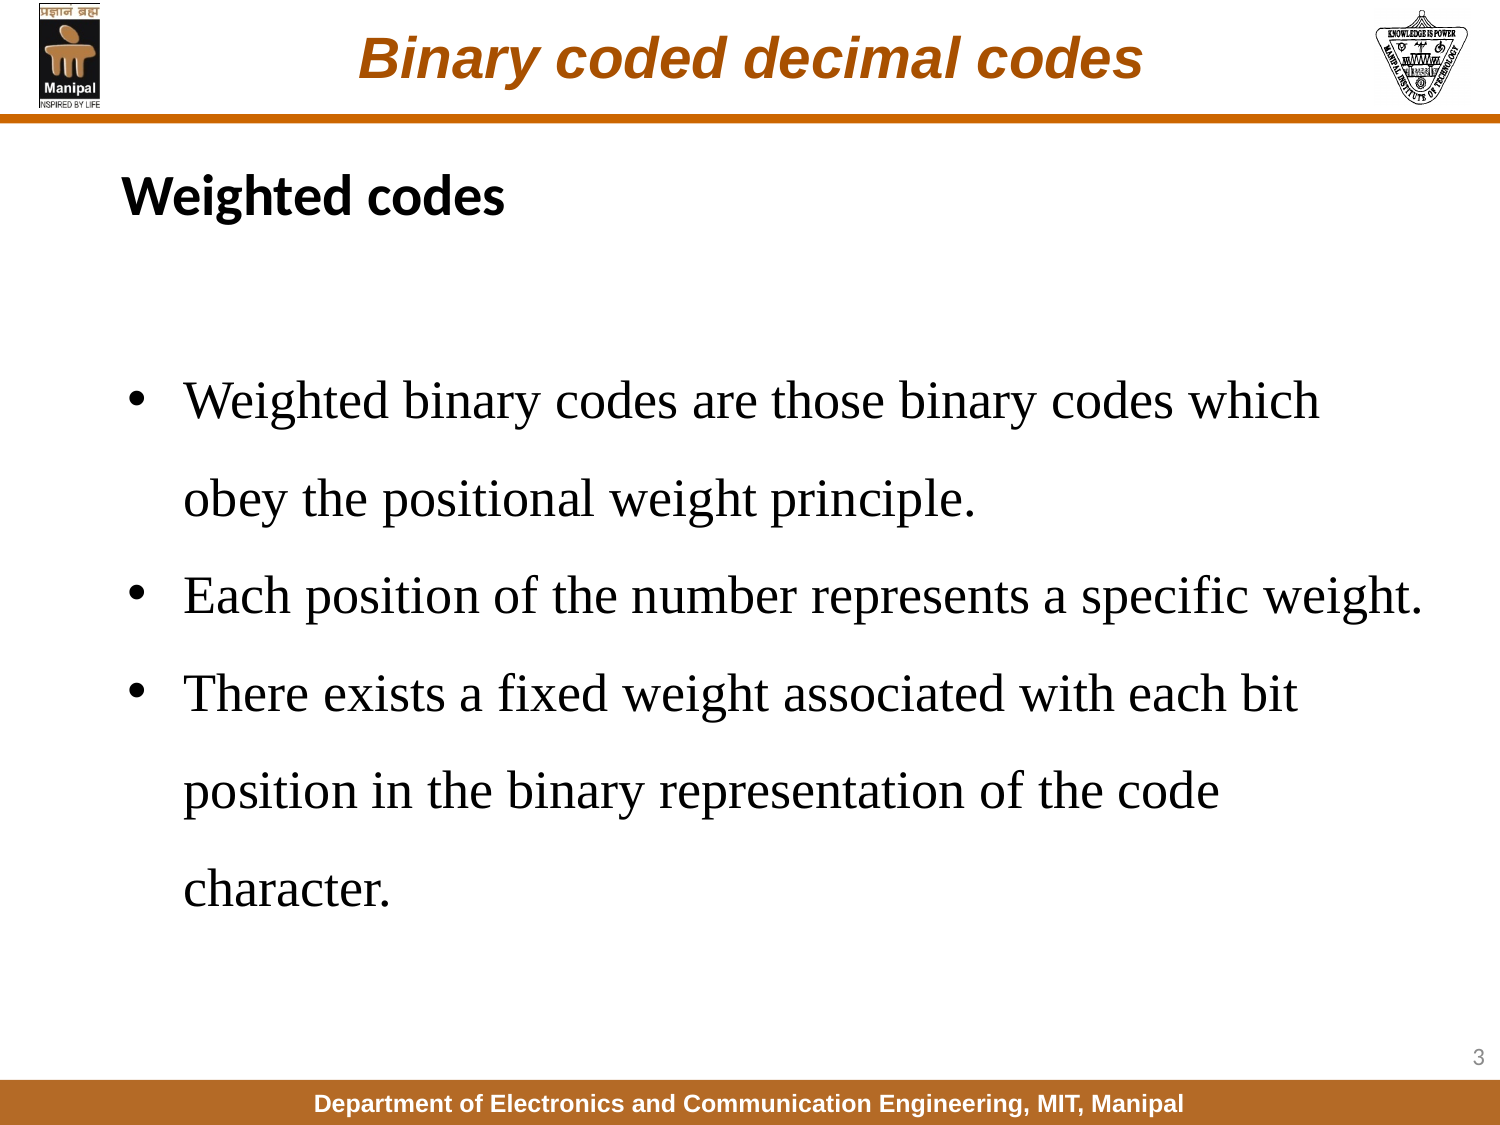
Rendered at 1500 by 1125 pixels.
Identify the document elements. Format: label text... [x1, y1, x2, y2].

text_box Weighted codes [106, 149, 522, 235]
text_box Weighted binary codes are those binary codes which obey the positional weight principle. Each position of the number represents a specific weight. There exists a fixed weight associated with each bit position in the binary representation of the code character. [37, 324, 1450, 925]
slide_number 3 [1149, 1025, 1500, 1085]
picture [39, 3, 77, 108]
title Binary coded decimal codes [77, 0, 1428, 124]
